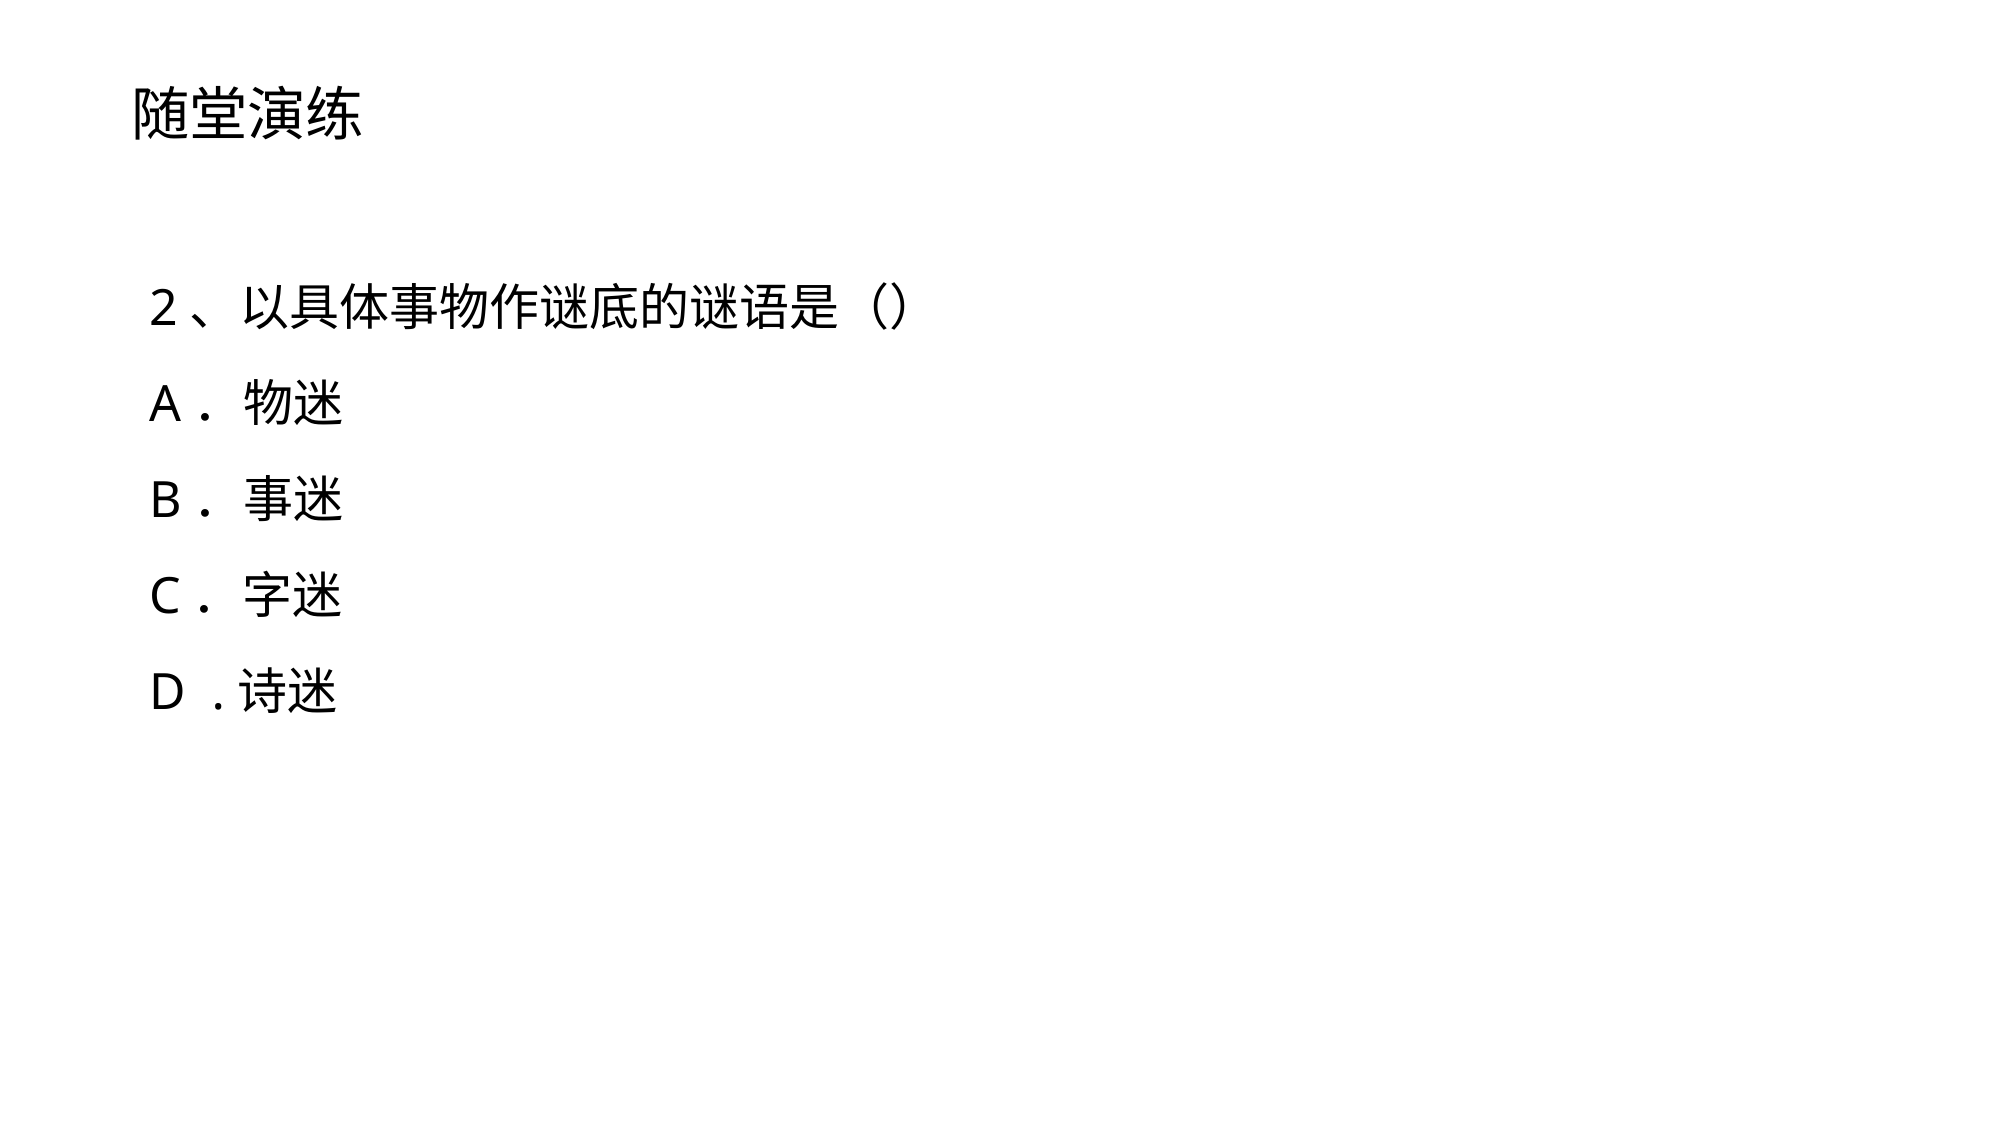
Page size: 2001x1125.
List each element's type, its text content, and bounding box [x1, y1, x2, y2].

text_box 随堂演练 [116, 69, 797, 155]
text_box 2、以具体事物作谜底的谜语是（） A．物迷 B．事迷 C．字迷 D .诗迷 [134, 232, 968, 727]
